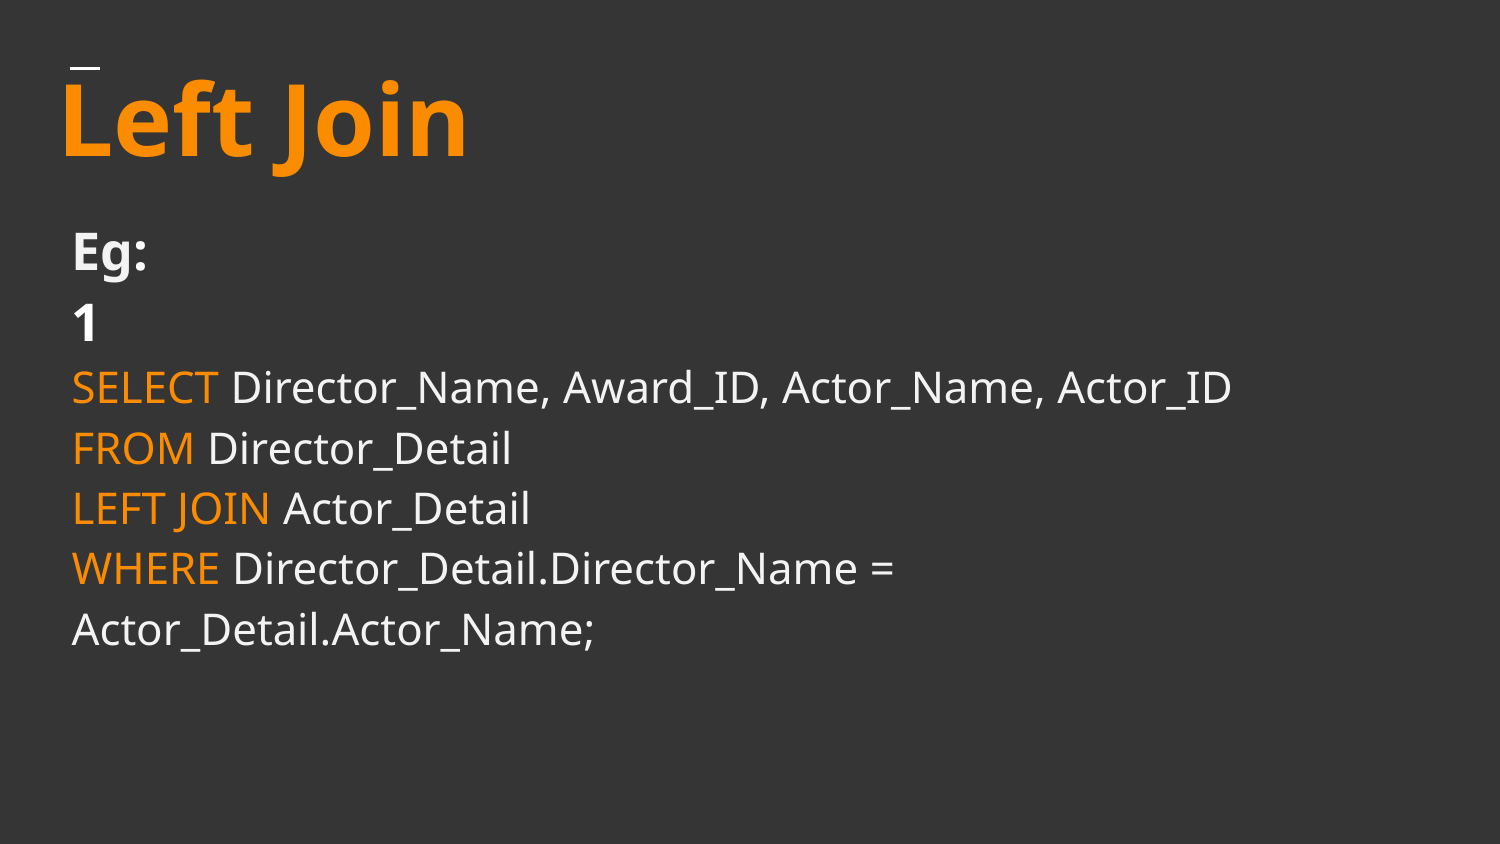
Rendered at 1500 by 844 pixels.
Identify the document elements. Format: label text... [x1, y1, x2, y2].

title Left Join [42, 41, 1458, 191]
title Eg: 1 SELECT Director_Name, Award_ID, Actor_Name, Actor_ID FROM Director_Detail LEFT JOIN Actor_Detail WHERE Director_Detail.Director_Name = Actor_Detail.Actor_Name; [56, 193, 1444, 781]
